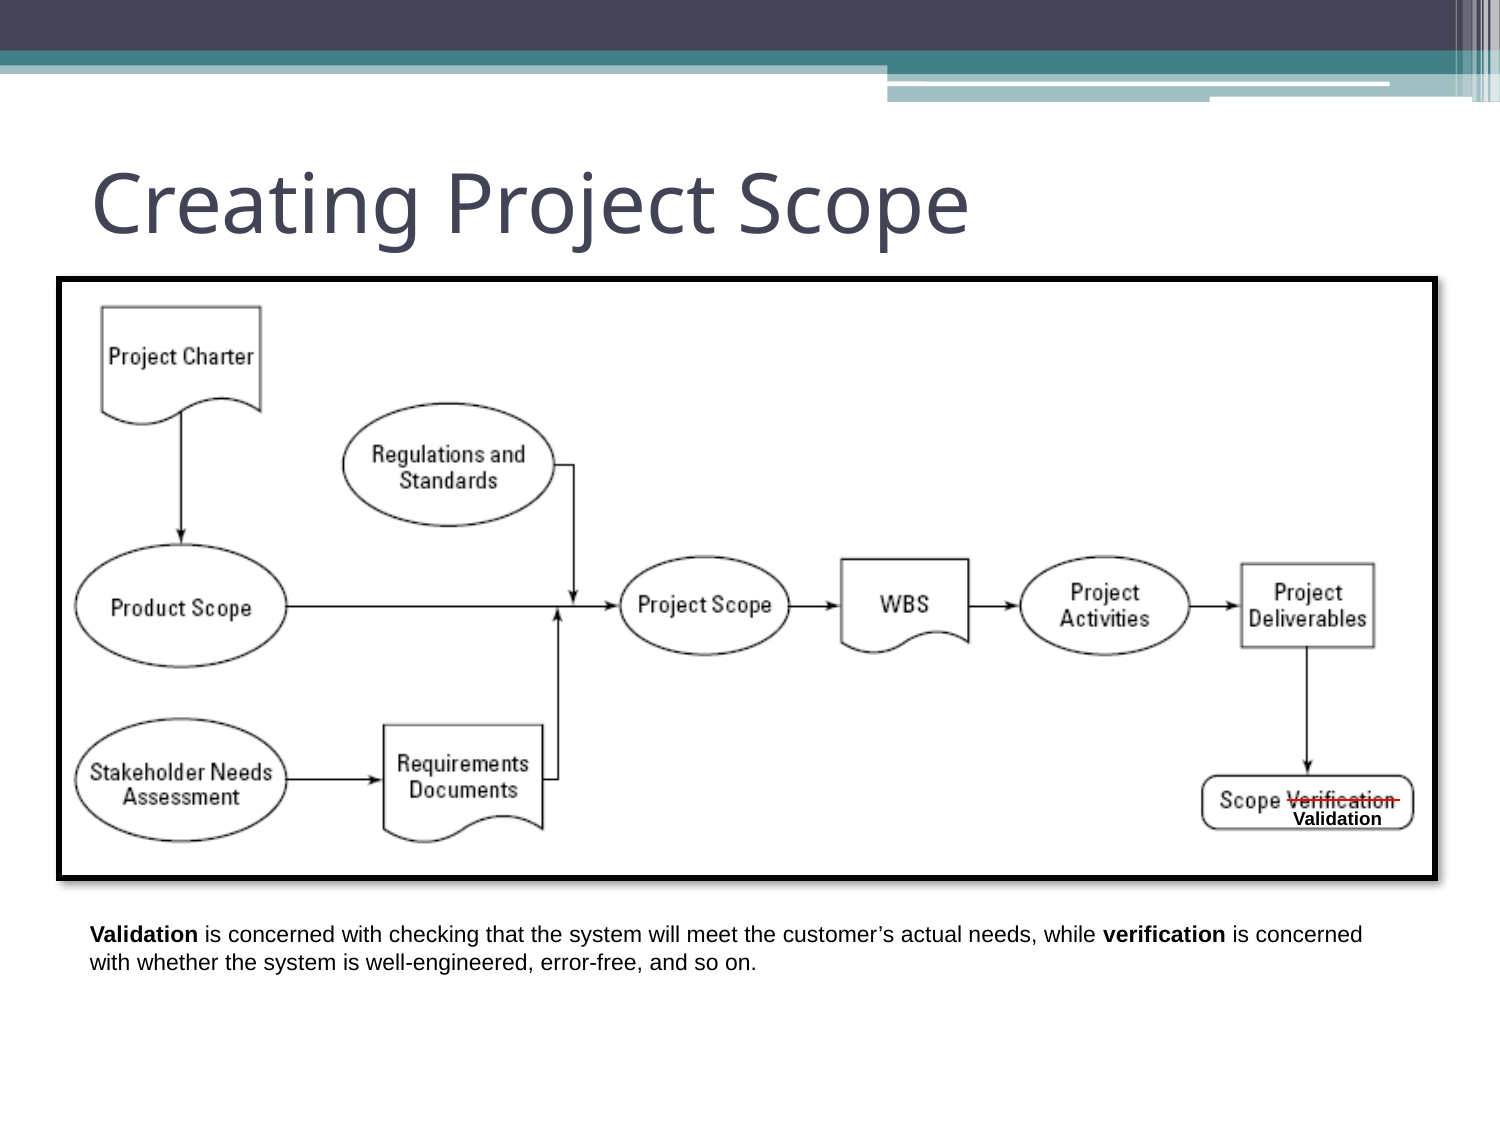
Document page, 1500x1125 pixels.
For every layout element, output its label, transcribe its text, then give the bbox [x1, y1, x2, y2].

title Creating Project Scope [75, 112, 1425, 274]
picture [62, 281, 1432, 876]
text_box Validation is concerned with checking that the system will meet the customer’s actual needs, while verification is concerned with whether the system is well-engineered, error-free, and so on. [74, 912, 1425, 983]
